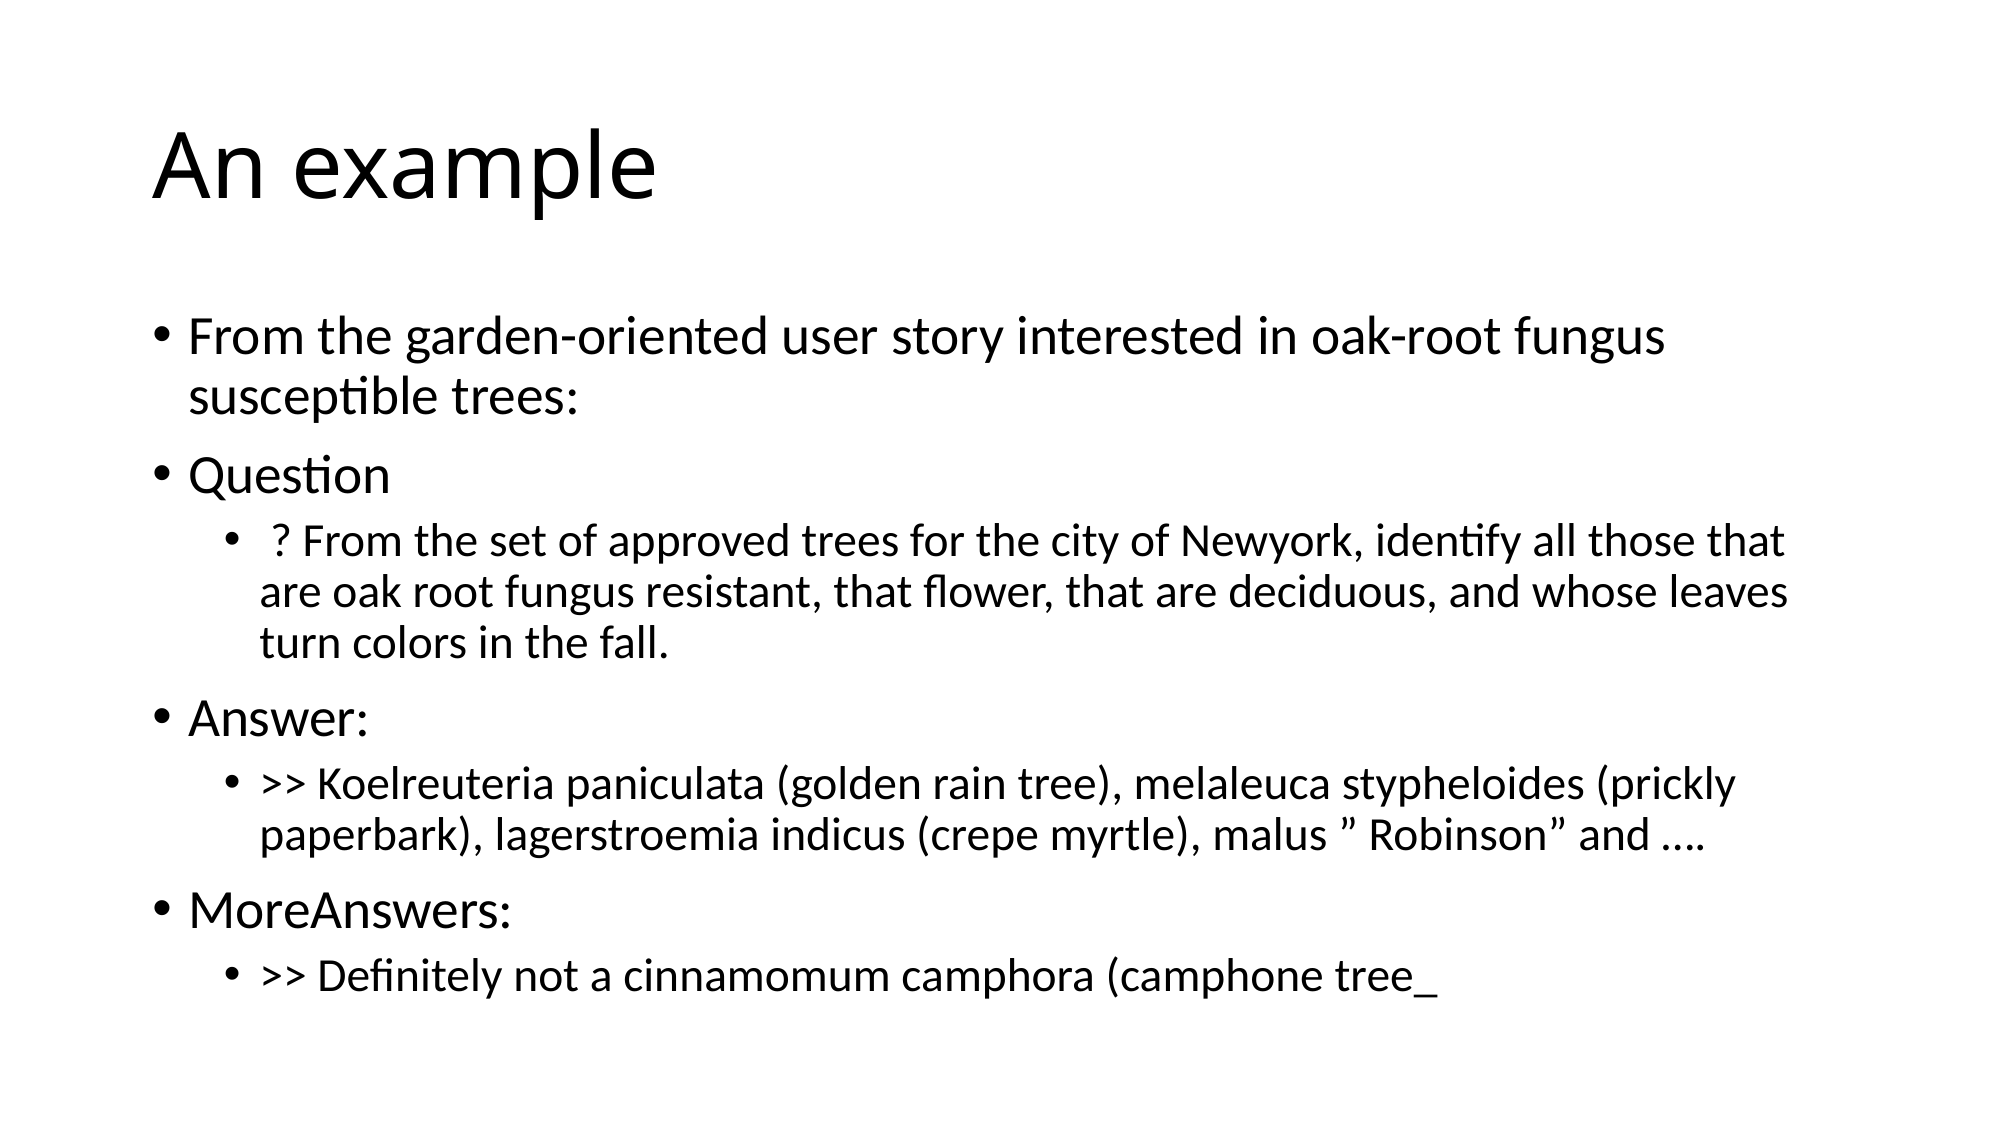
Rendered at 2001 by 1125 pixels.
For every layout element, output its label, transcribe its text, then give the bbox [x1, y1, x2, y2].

title An example [137, 59, 1863, 278]
list From the garden-oriented user story interested in oak-root fungus susceptible trees: Question ? From the set of approved trees for the city of Newyork, identify all those that are oak root fungus resistant, that flower, that are deciduous, and whose leaves turn colors in the fall. Answer: >> Koelreuteria paniculata (golden rain tree), melaleuca stypheloides (prickly paperbark), lagerstroemia indicus (crepe myrtle), malus ” Robinson” and …. MoreAnswers: >> Definitely not a cinnamomum camphora (camphone tree_ [137, 299, 1863, 1014]
